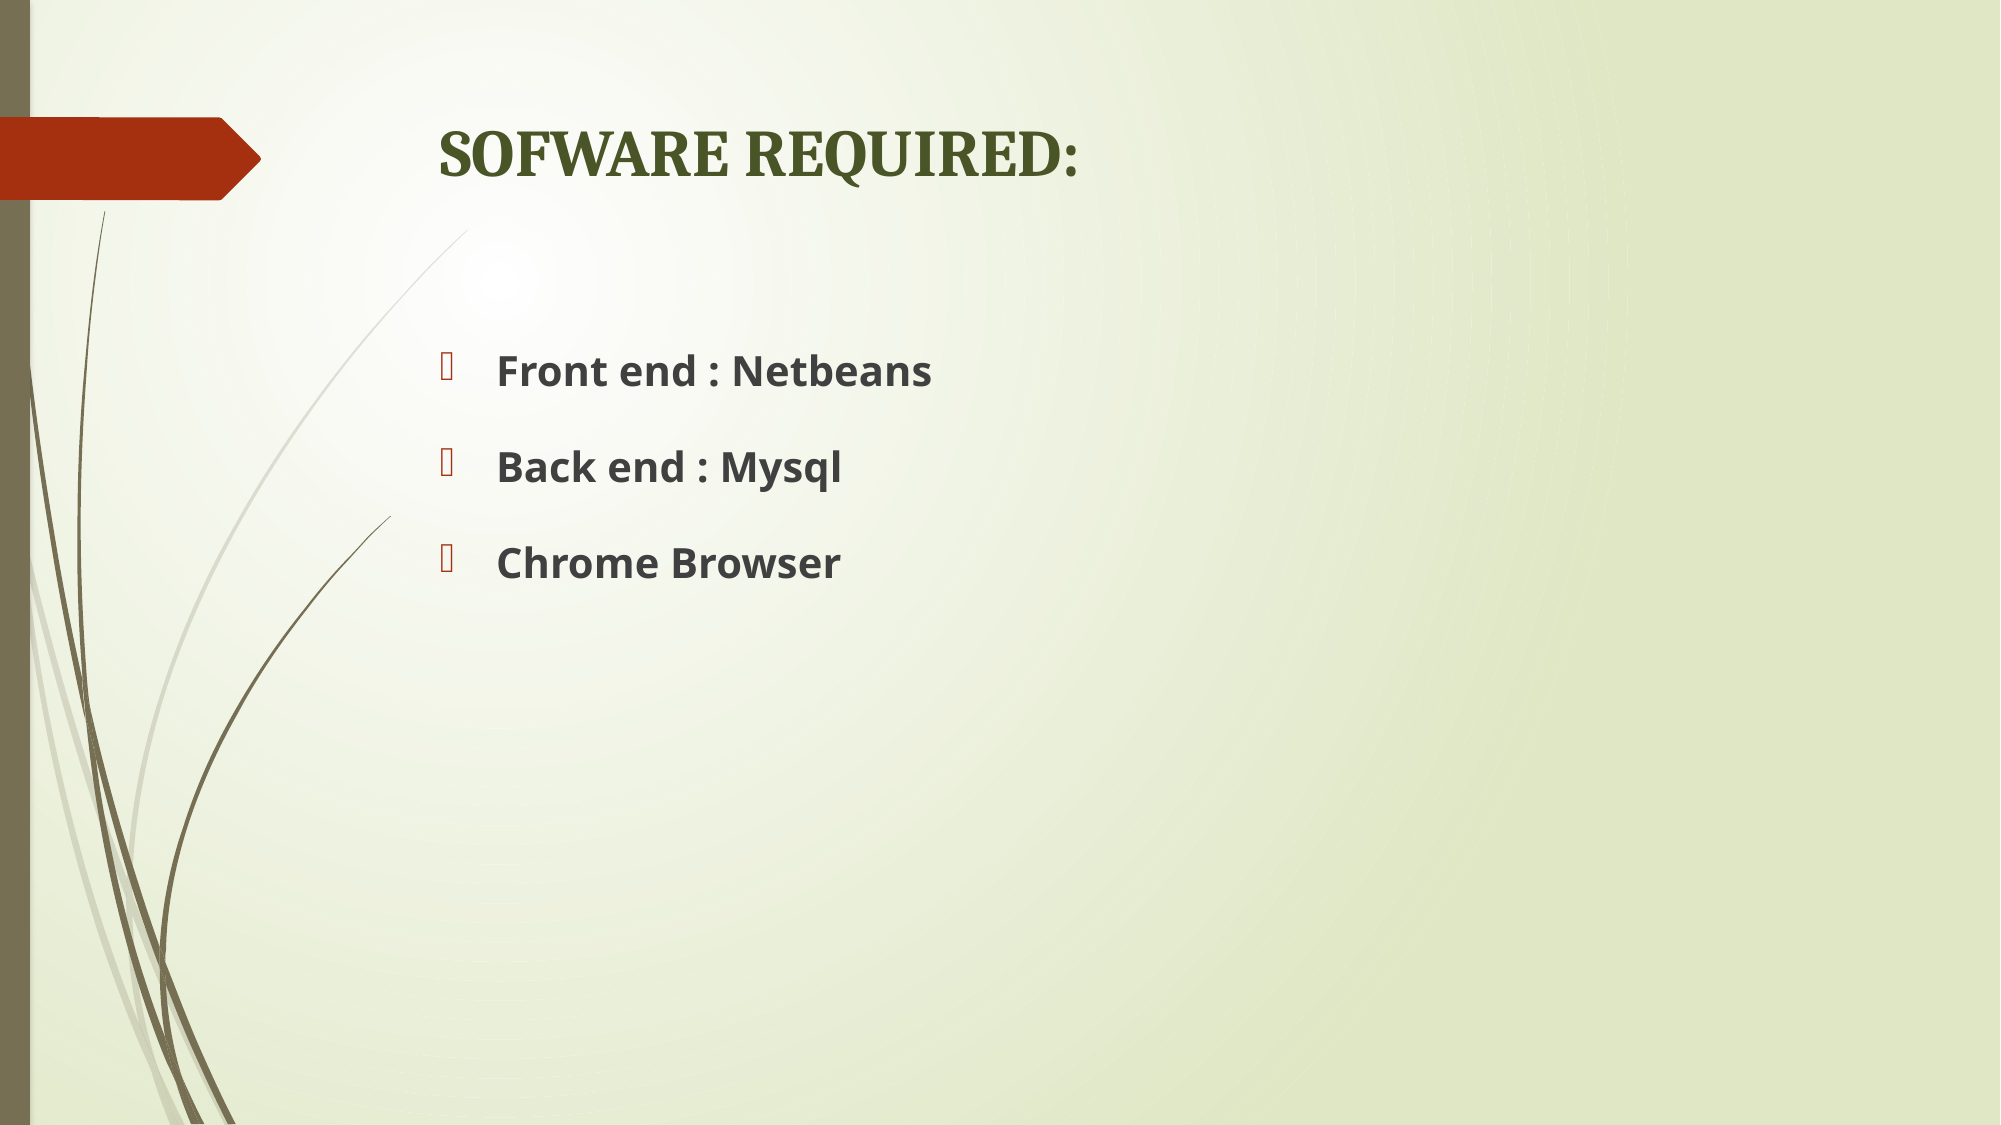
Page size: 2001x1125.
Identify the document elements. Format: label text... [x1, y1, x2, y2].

list Front end : Netbeans Back end : Mysql Chrome Browser [424, 312, 1888, 933]
title SOFWARE REQUIRED: [425, 102, 1888, 312]
